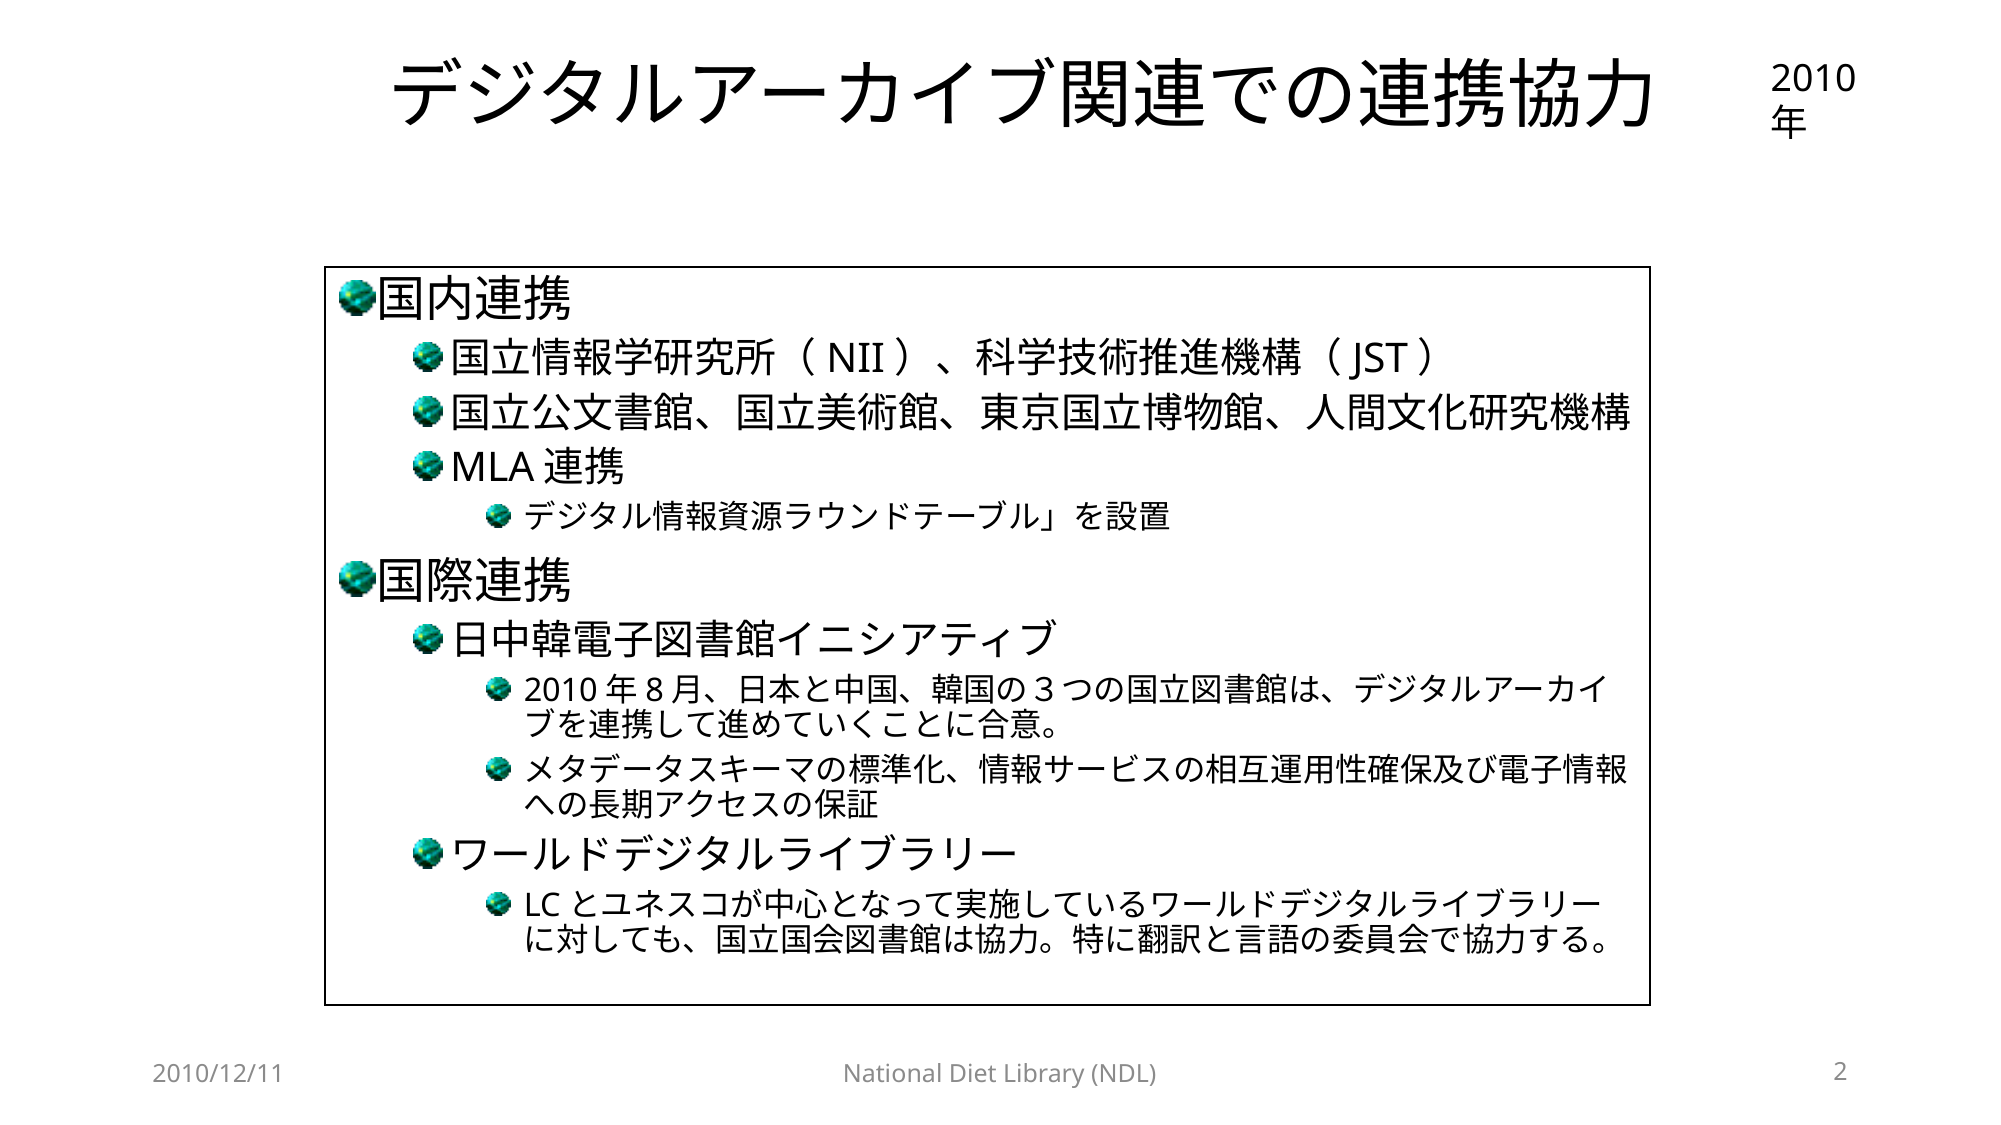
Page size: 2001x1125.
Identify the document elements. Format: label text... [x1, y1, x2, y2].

footer National Diet Library (NDL) [662, 1042, 1338, 1103]
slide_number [137, 1042, 588, 1103]
picture [486, 892, 511, 916]
slide_number 2 [1412, 1042, 1863, 1103]
picture [413, 342, 443, 372]
title デジタルアーカイブ関連での連携協力 [324, 45, 1721, 149]
text_box 2010年 [1755, 46, 1917, 152]
picture [413, 838, 443, 869]
picture [413, 451, 443, 481]
list 国内連携 国立情報学研究所（NII）、科学技術推進機構（JST） 国立公文書館、国立美術館、東京国立博物館、人間文化研究機構 MLA連携 デジタル情報資源ラウンドテーブル」を設置 国際連携 日中韓電子図書館イニシアティブ 2010年8月、日本と中国、韓国の３つの国立図書館は、デジタルアーカイブを連携して進めていくことに合意。 メタデータスキーマの標準化、情報サービスの相互運用性確保及び電子情報への長期アクセスの保証 ワールドデジタルライブラリー LCとユネスコが中心となって実施しているワールドデジタルライブラリーに対しても、国立国会図書館は協力。特に翻訳と言語の委員会で協力する。 [324, 266, 1651, 1006]
picture [413, 624, 443, 654]
picture [339, 561, 376, 597]
picture [413, 396, 443, 427]
picture [486, 757, 511, 781]
picture [339, 280, 376, 316]
picture [486, 504, 511, 528]
picture [486, 677, 511, 701]
